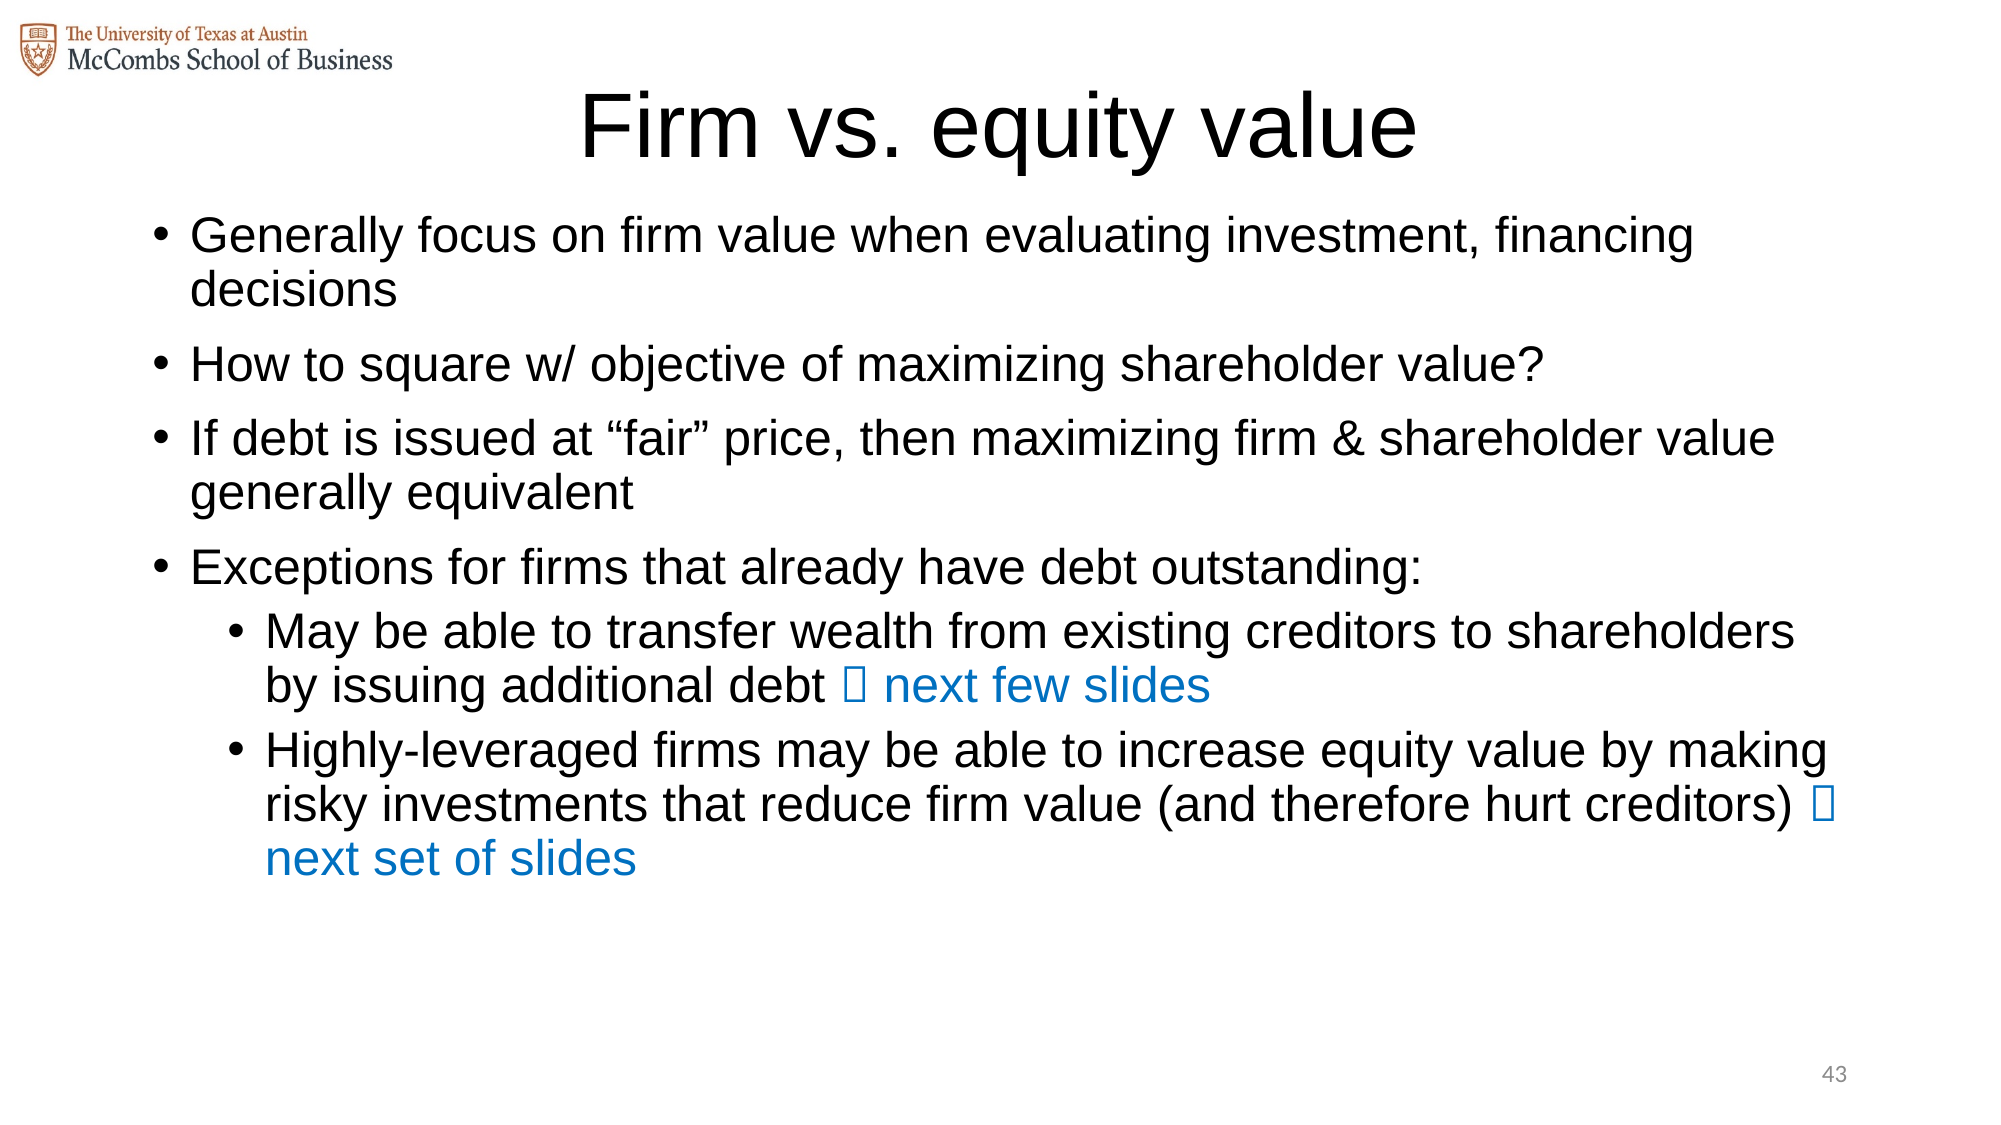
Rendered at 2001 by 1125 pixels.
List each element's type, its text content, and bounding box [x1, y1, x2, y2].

slide_number 42 [1412, 1042, 1863, 1103]
title Firm vs. equity value [137, 59, 1863, 196]
list Generally focus on firm value when evaluating investment, financing decisions How to square w/ objective of maximizing shareholder value? If debt is issued at “fair” price, then maximizing firm & shareholder value generally equivalent Exceptions for firms that already have debt outstanding: May be able to transfer wealth from existing creditors to shareholders by issuing additional debt  next few slides Highly-leveraged firms may be able to increase equity value by making risky investments that reduce firm value (and therefore hurt creditors)  next set of slides [137, 201, 1863, 1085]
picture [10, 9, 400, 86]
